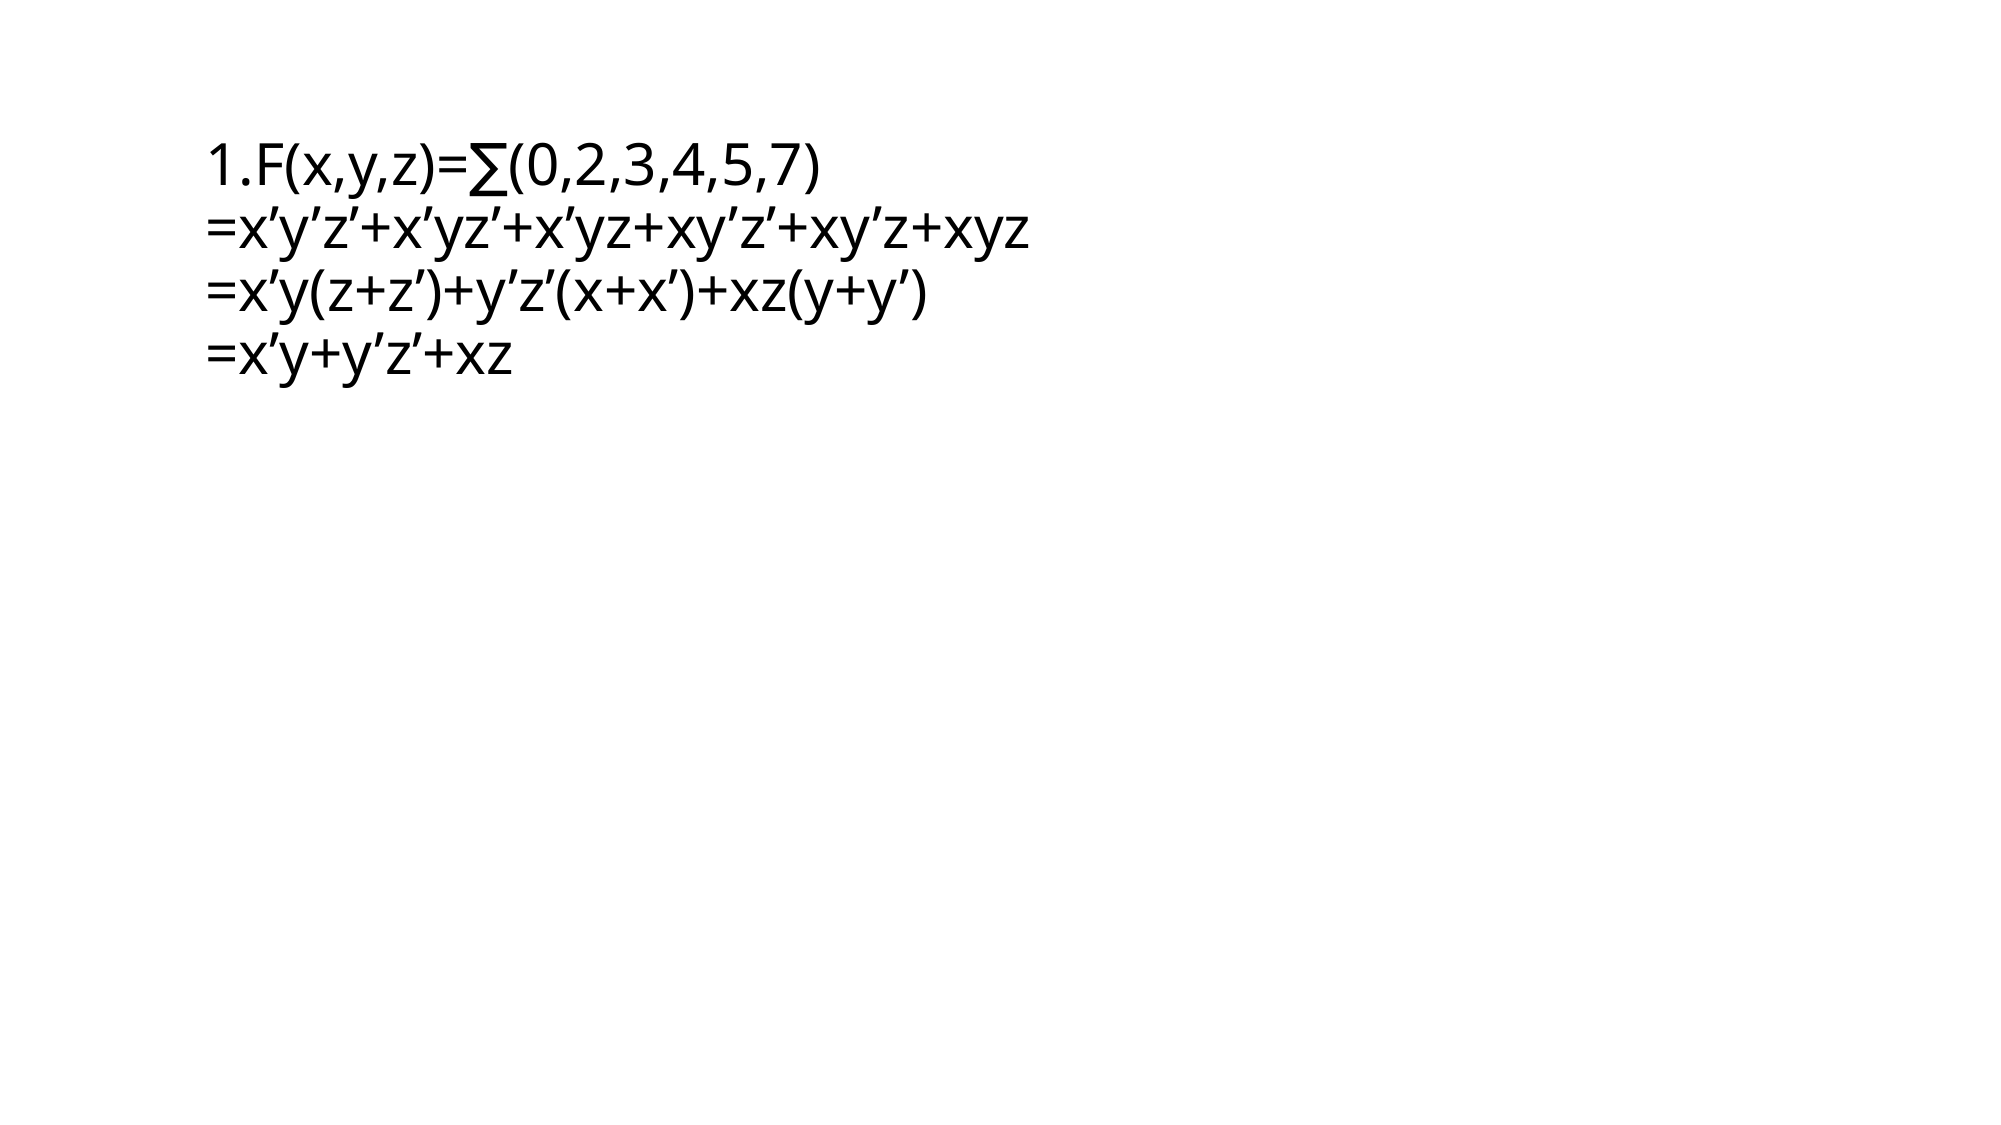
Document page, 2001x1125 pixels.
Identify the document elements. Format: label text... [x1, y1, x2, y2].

text_box 1.F(x,y,z)=∑(0,2,3,4,5,7) =x’y’z’+x’yz’+x’yz+xy’z’+xy’z+xyz =x’y(z+z’)+y’z’(x+x’)+xz(y+y’) =x’y+y’z’+xz [190, 127, 1047, 395]
